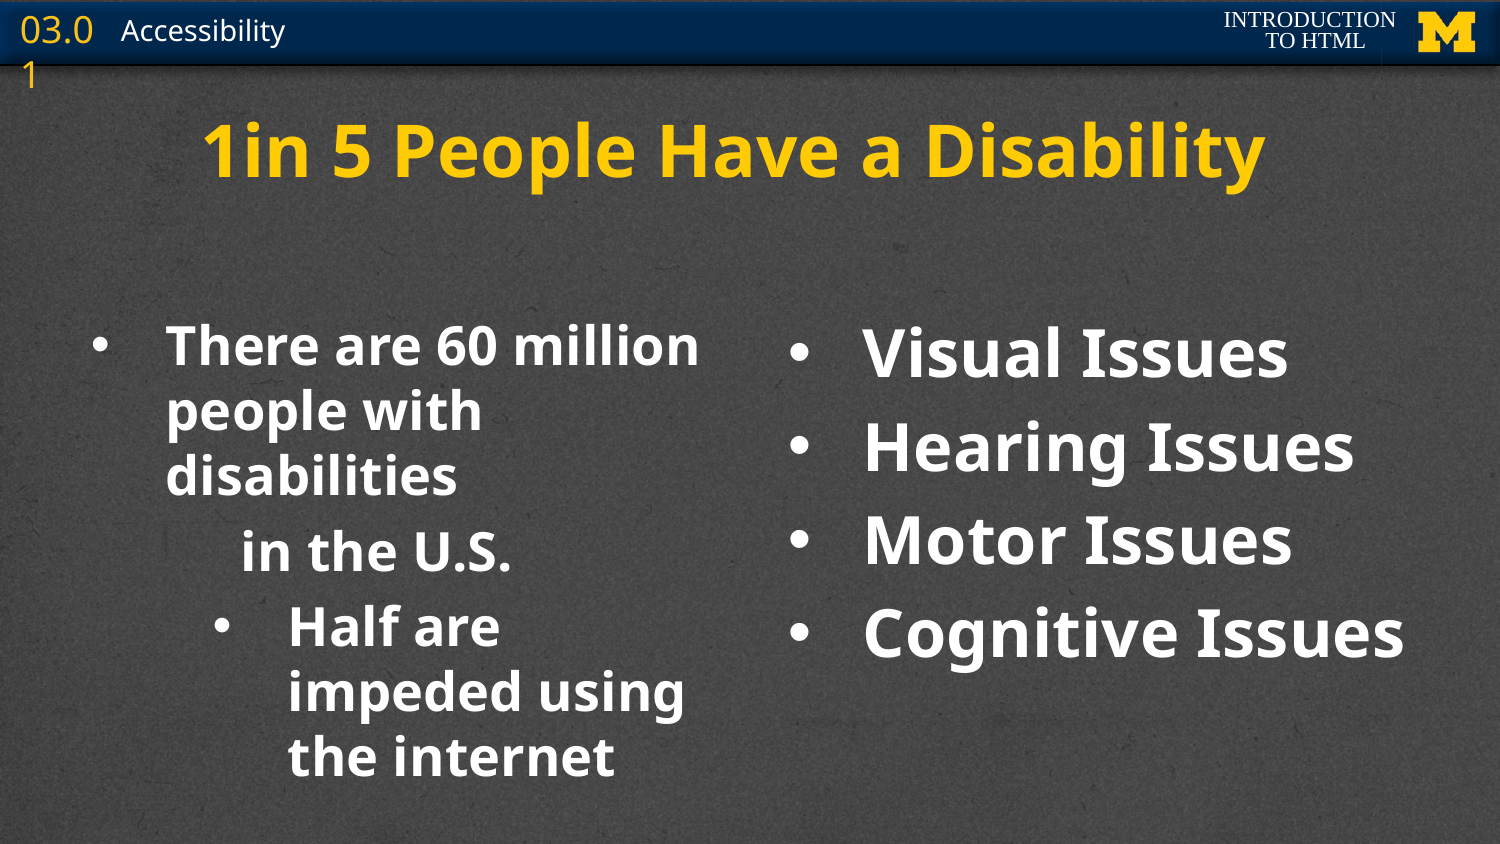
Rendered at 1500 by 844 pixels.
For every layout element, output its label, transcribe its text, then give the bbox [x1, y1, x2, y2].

list There are 60 million people with disabilities in the U.S. Half are impeded using the internet Visual Issues Hearing Issues Motor Issues Cognitive Issues [75, 303, 1425, 669]
title 1in 5 People Have a Disability [41, 97, 1425, 213]
picture [0, 0, 1500, 844]
